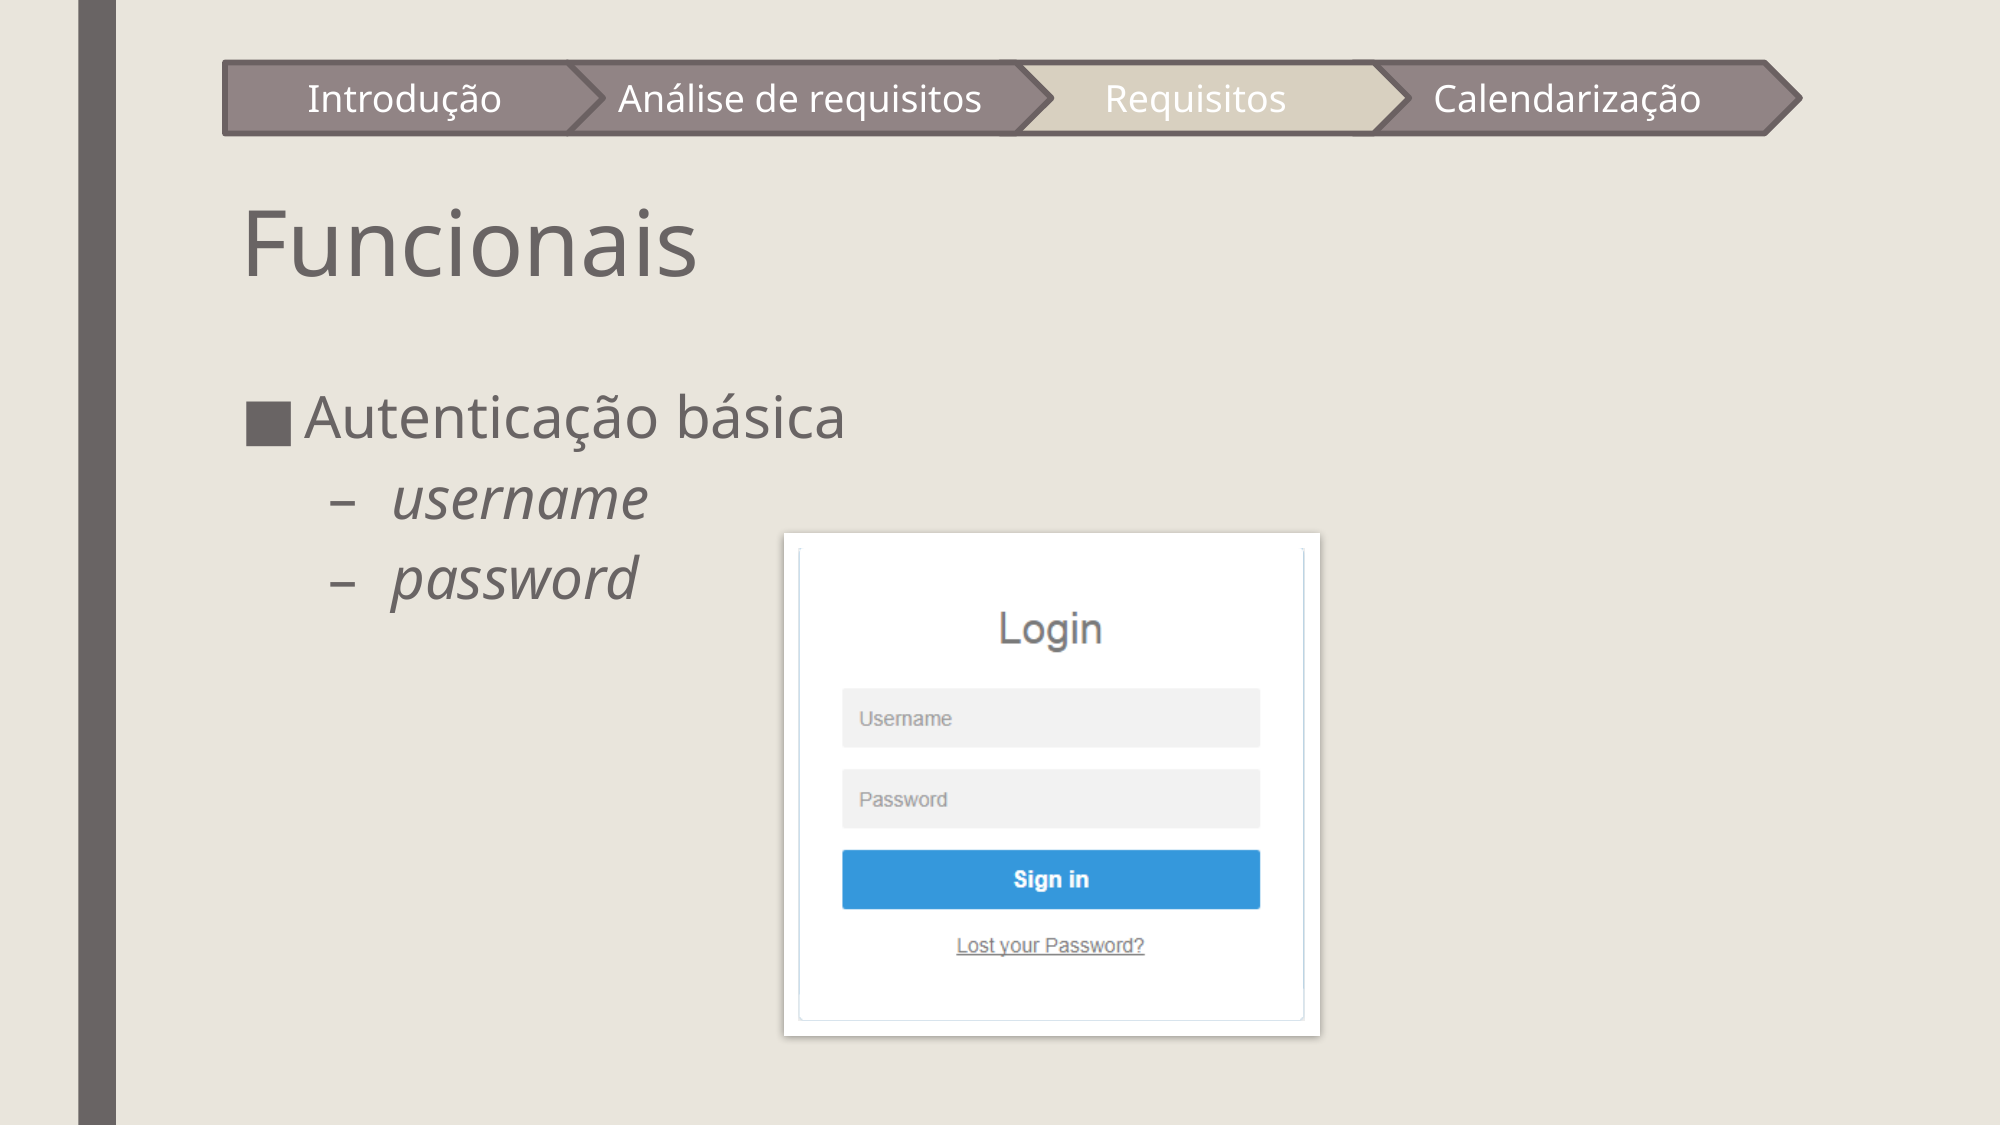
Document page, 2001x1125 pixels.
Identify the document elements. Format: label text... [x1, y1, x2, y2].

picture [797, 547, 1305, 1022]
title Funcionais [225, 190, 1800, 357]
text_box Calendarização [1375, 59, 1803, 137]
list Autenticação básica username password [226, 378, 1802, 967]
text_box Introdução [222, 59, 606, 137]
text_box Análise de requisitos [569, 59, 1055, 137]
text_box Requisitos [1017, 59, 1413, 137]
